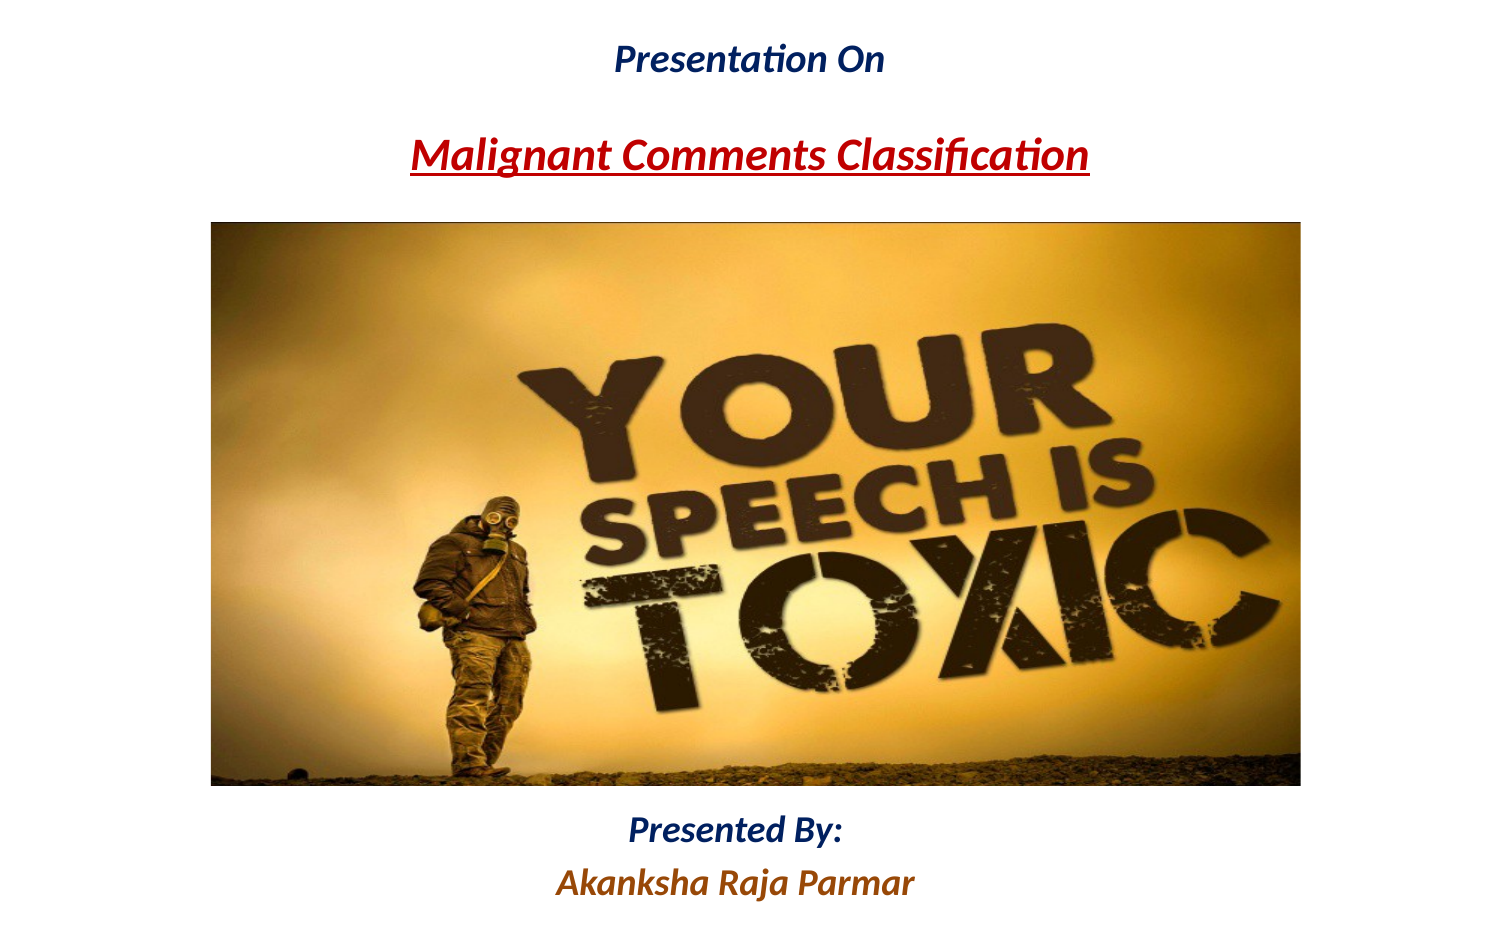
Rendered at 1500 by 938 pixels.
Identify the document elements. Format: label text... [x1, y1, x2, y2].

subtitle Presented By: Akanksha Raja Parmar [210, 796, 1261, 912]
title Presentation On Malignant Comments Classification [112, 23, 1388, 188]
picture [210, 222, 1302, 786]
